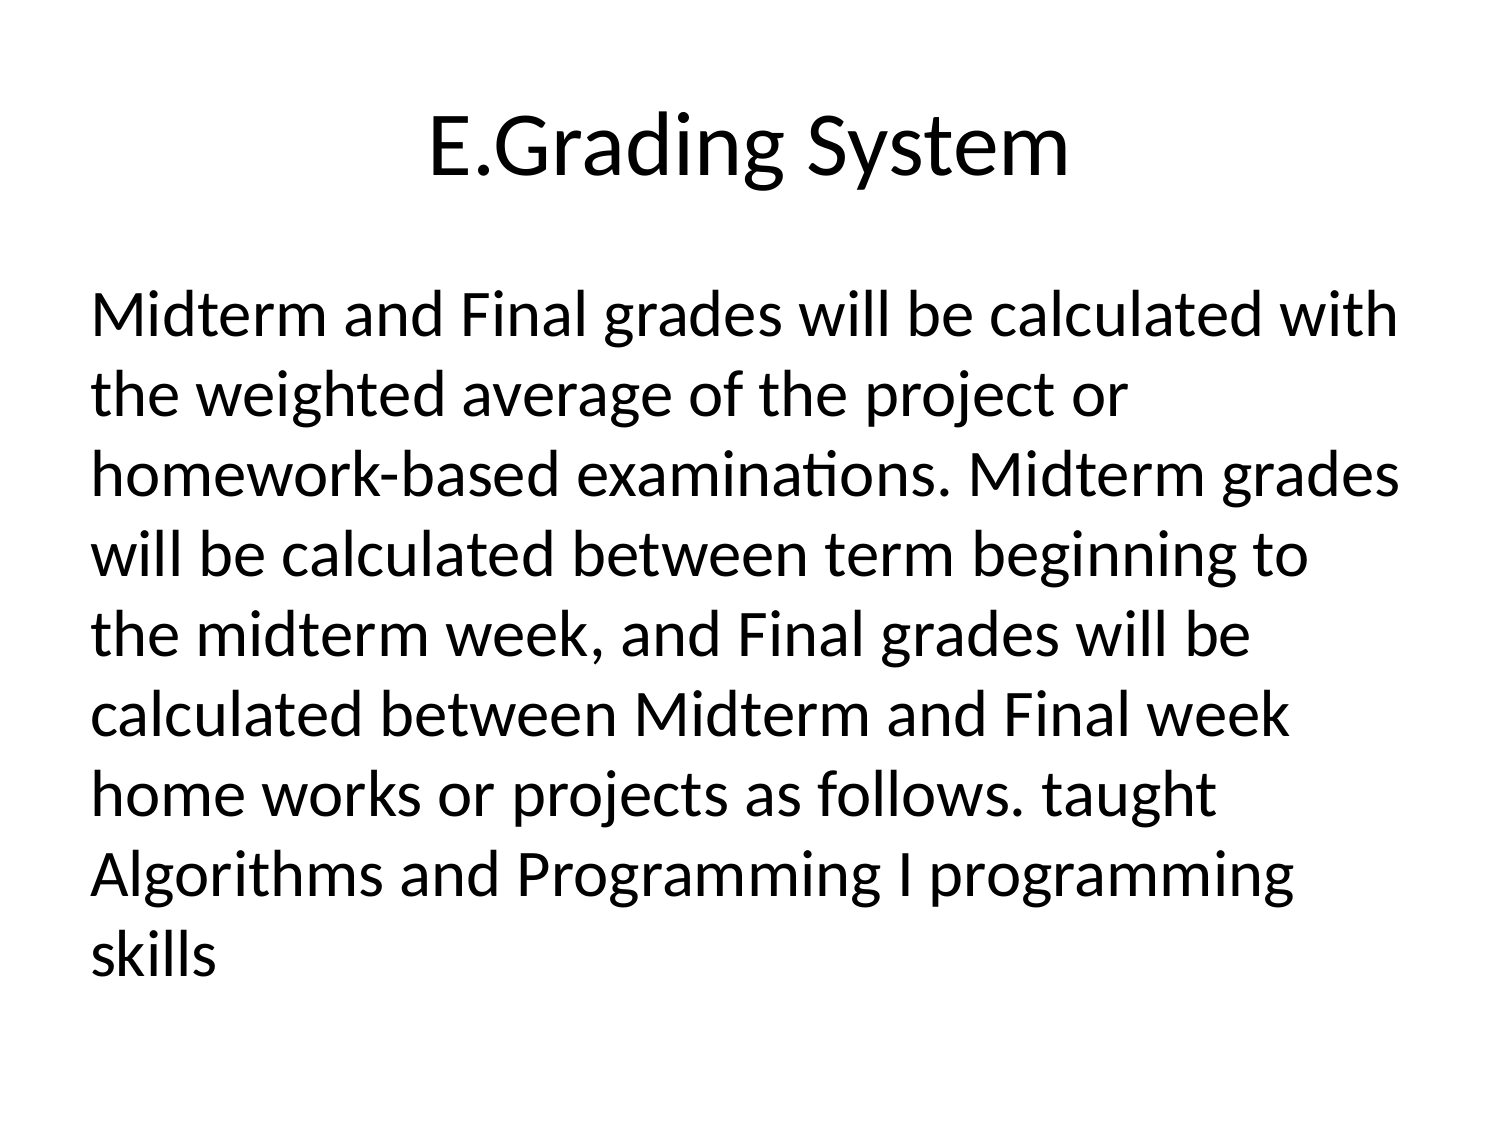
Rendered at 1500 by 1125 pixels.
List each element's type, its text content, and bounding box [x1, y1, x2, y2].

title E.Grading System [75, 45, 1425, 233]
